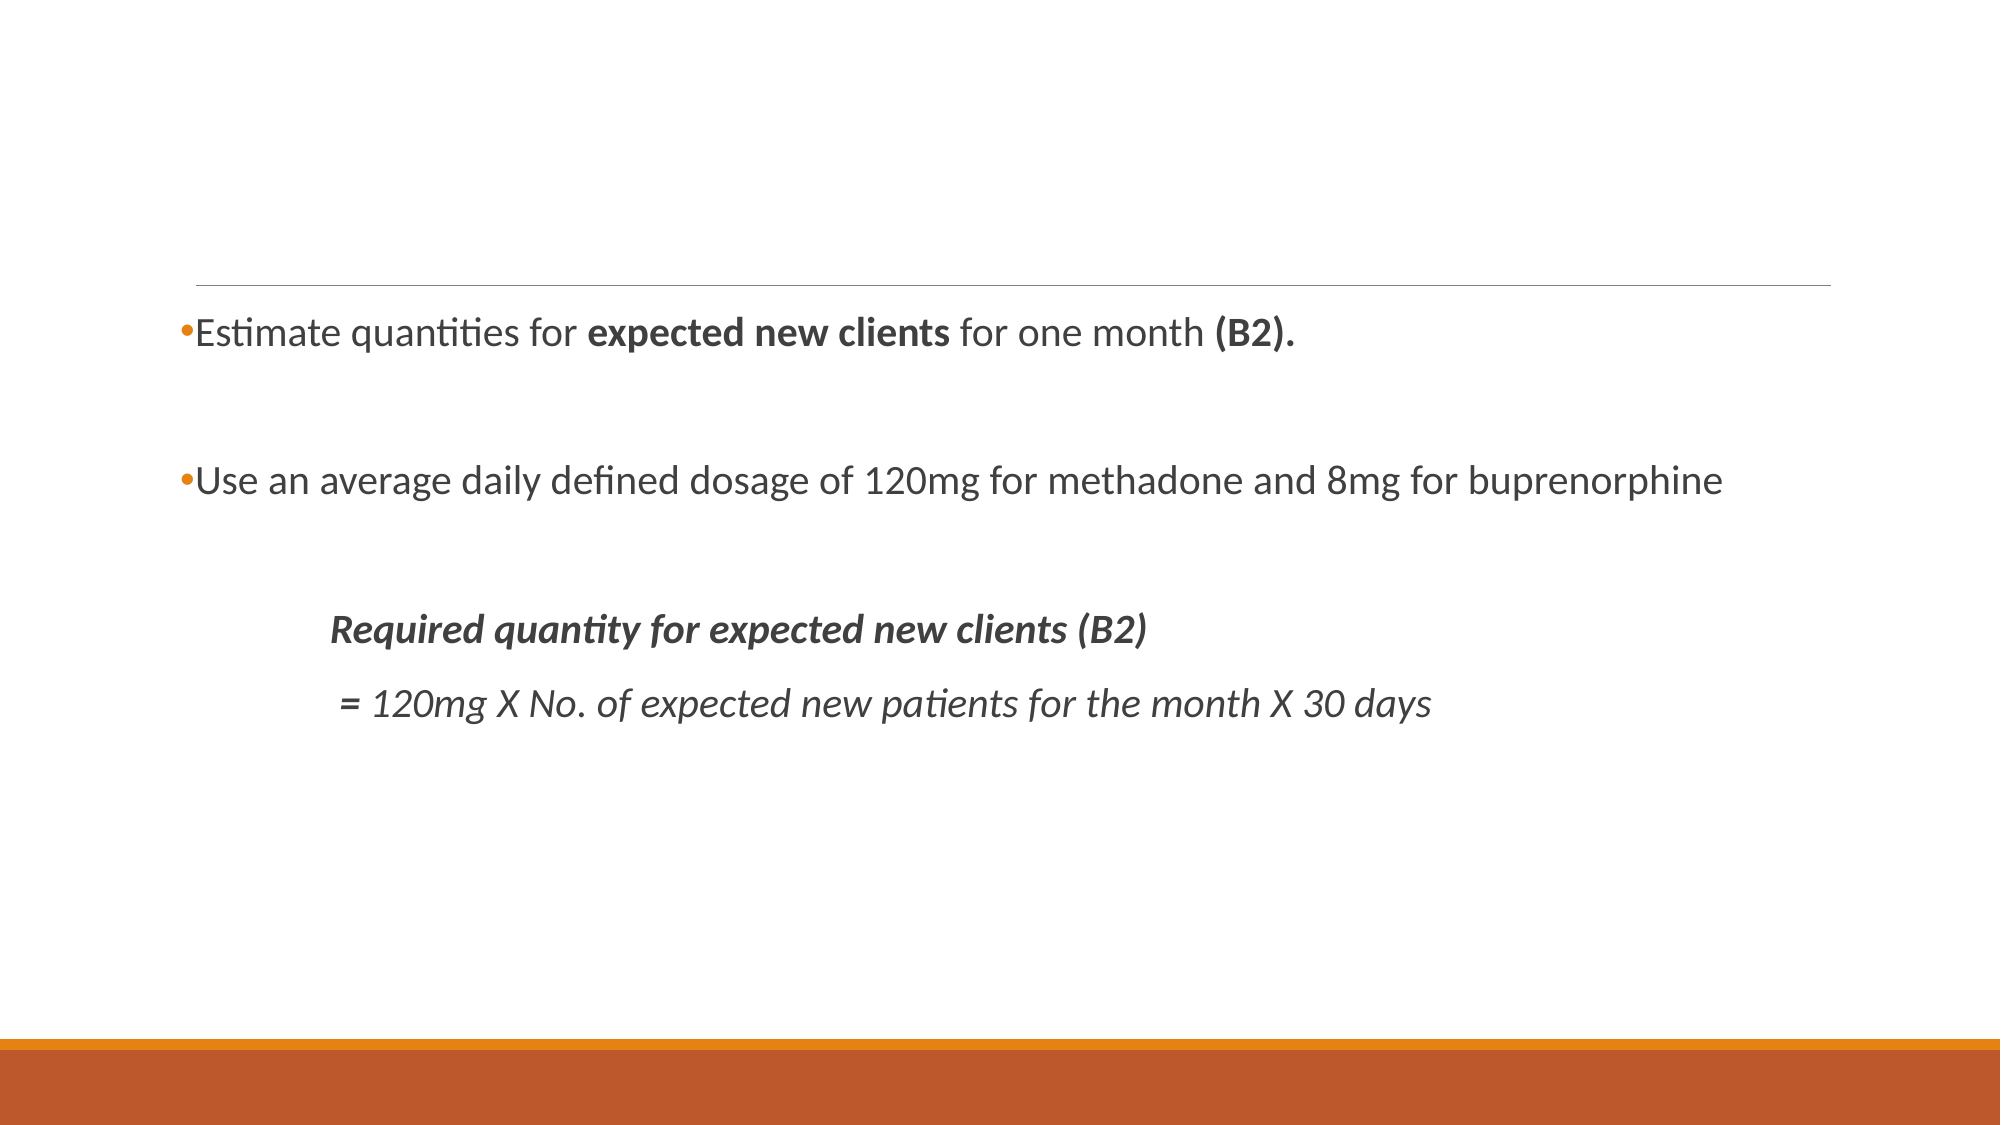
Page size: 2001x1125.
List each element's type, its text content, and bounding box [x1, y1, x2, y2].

list Estimate quantities for expected new clients for one month (B2). Use an average daily defined dosage of 120mg for methadone and 8mg for buprenorphine Required quantity for expected new clients (B2) = 120mg X No. of expected new patients for the month X 30 days [180, 302, 1830, 963]
